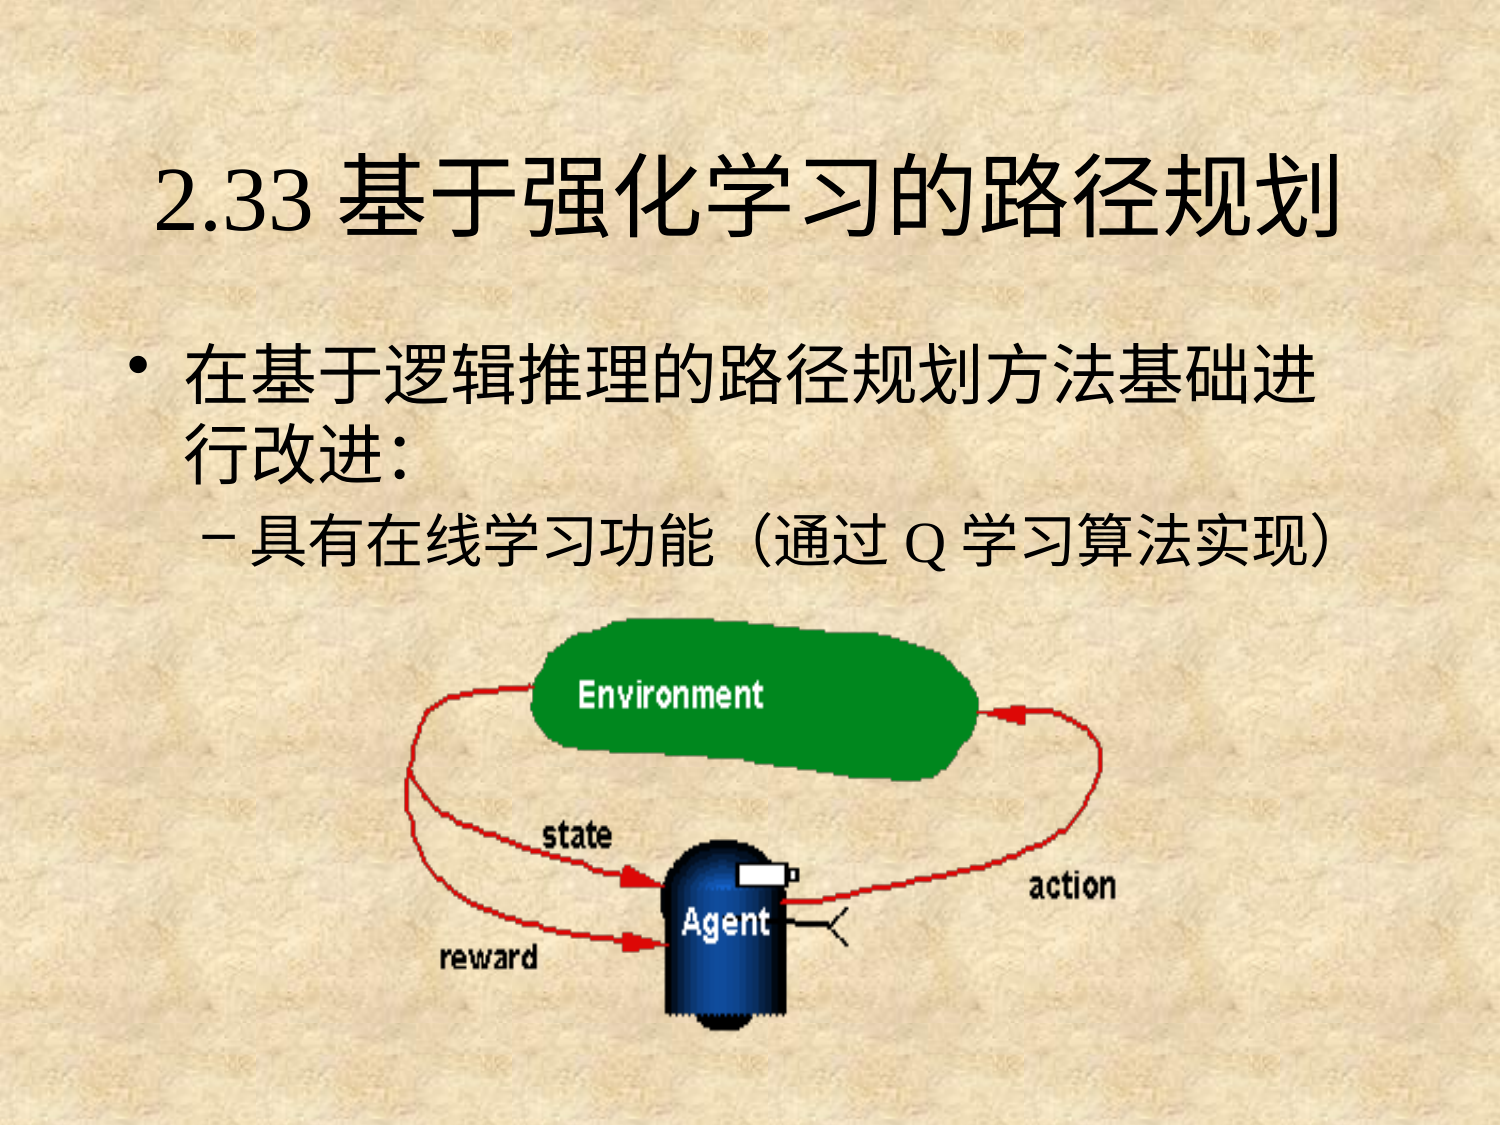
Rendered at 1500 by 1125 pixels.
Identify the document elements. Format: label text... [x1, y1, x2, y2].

list 在基于逻辑推理的路径规划方法基础进行改进： 具有在线学习功能（通过Q学习算法实现） [112, 324, 1388, 1001]
picture [0, 0, 1500, 1125]
title 2.33基于强化学习的路径规划 [112, 99, 1388, 288]
